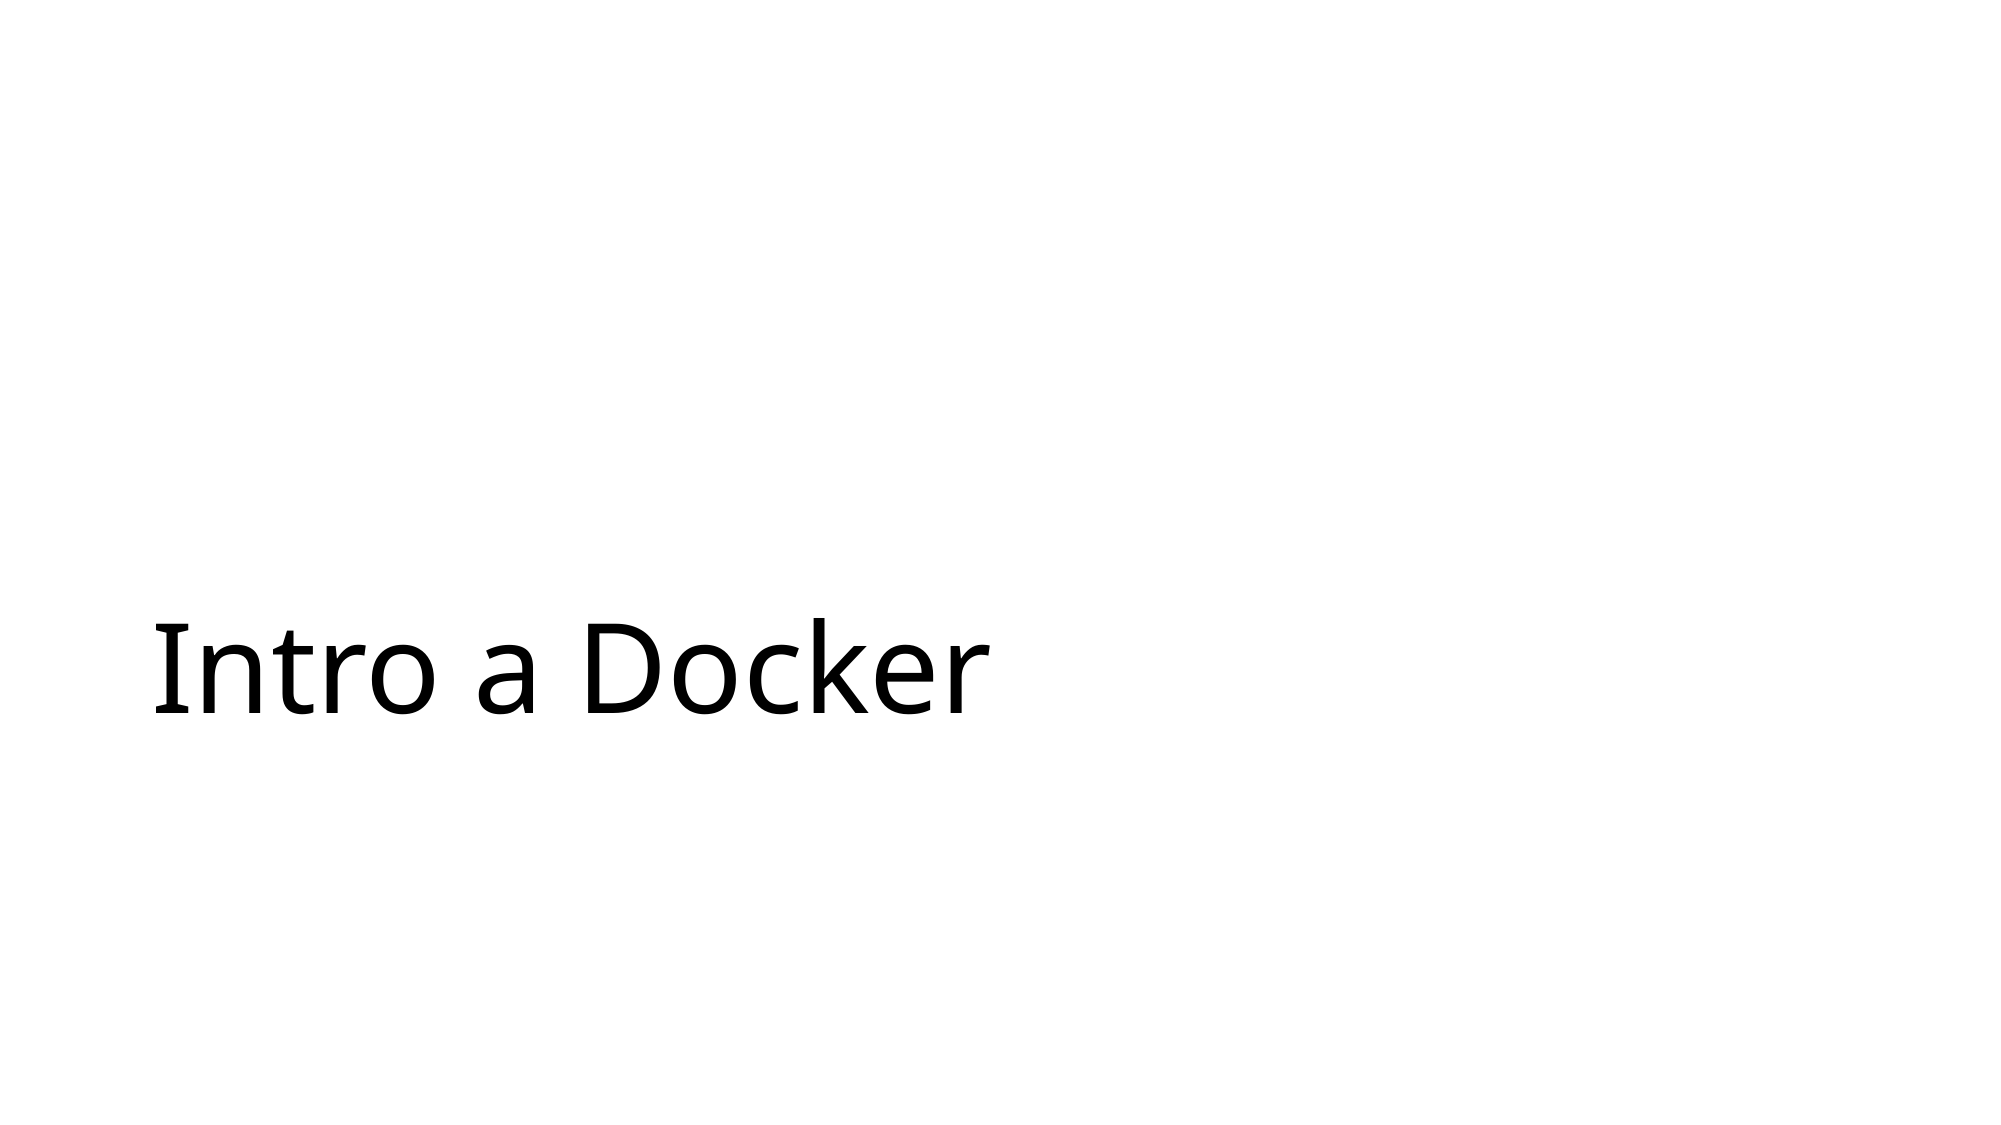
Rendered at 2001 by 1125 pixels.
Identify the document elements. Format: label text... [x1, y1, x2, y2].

title Intro a Docker [136, 280, 1862, 749]
